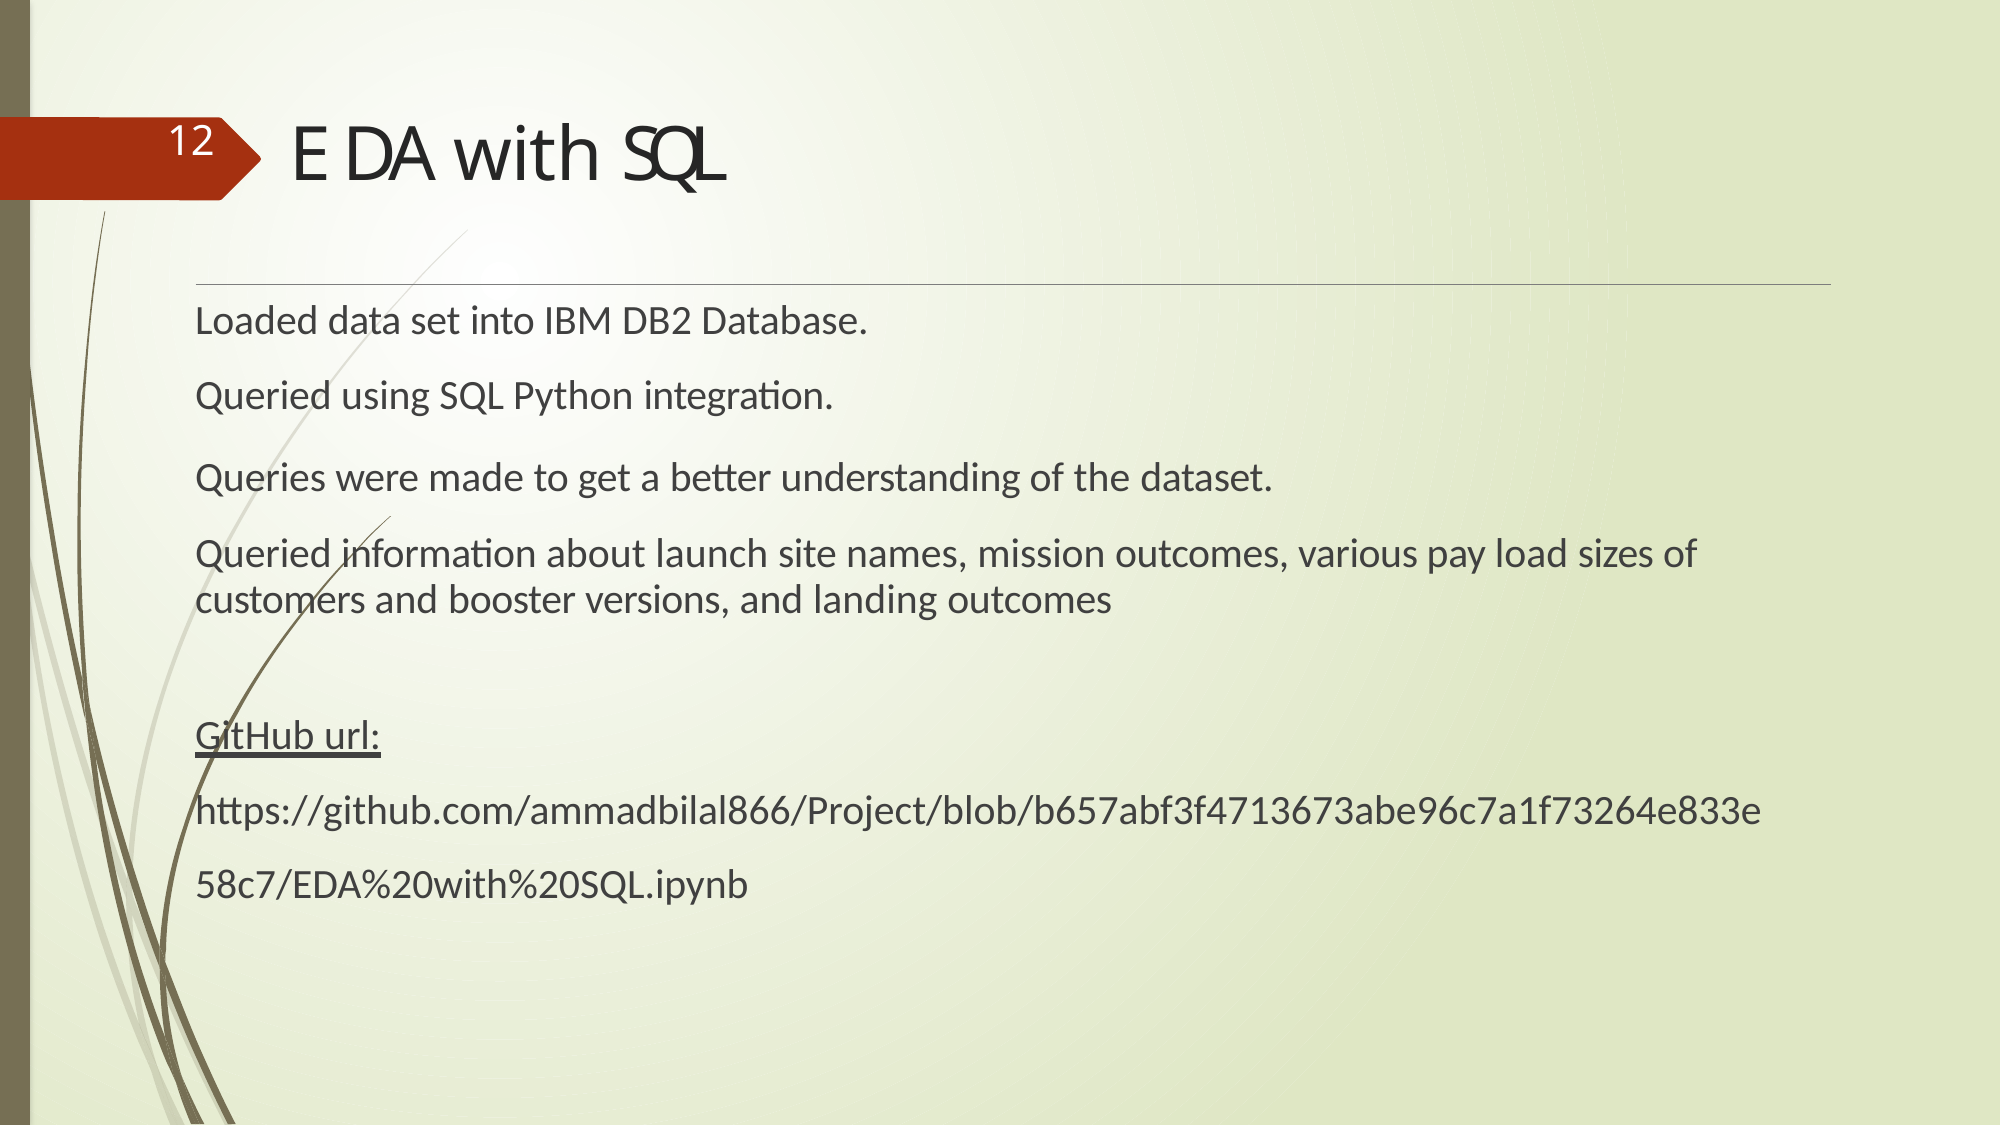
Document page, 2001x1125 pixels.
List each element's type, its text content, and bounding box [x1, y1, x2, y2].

slide_number 12 [87, 0, 216, 486]
text_box Loaded data set into IBM DB2 Database. Queried using SQL Python integration. Queries were made to get a better understanding of the dataset. Queried information about launch site names, mission outcomes, various pay load sizes of customers and booster versions, and landing outcomes GitHub url: https://github.com/ammadbilal866/Project/blob/b657abf3f4713673abe96c7a1f73264e833e58c7/EDA%20with%20SQL.ipynb [192, 266, 1782, 907]
title E D A with SQL [287, 103, 820, 266]
